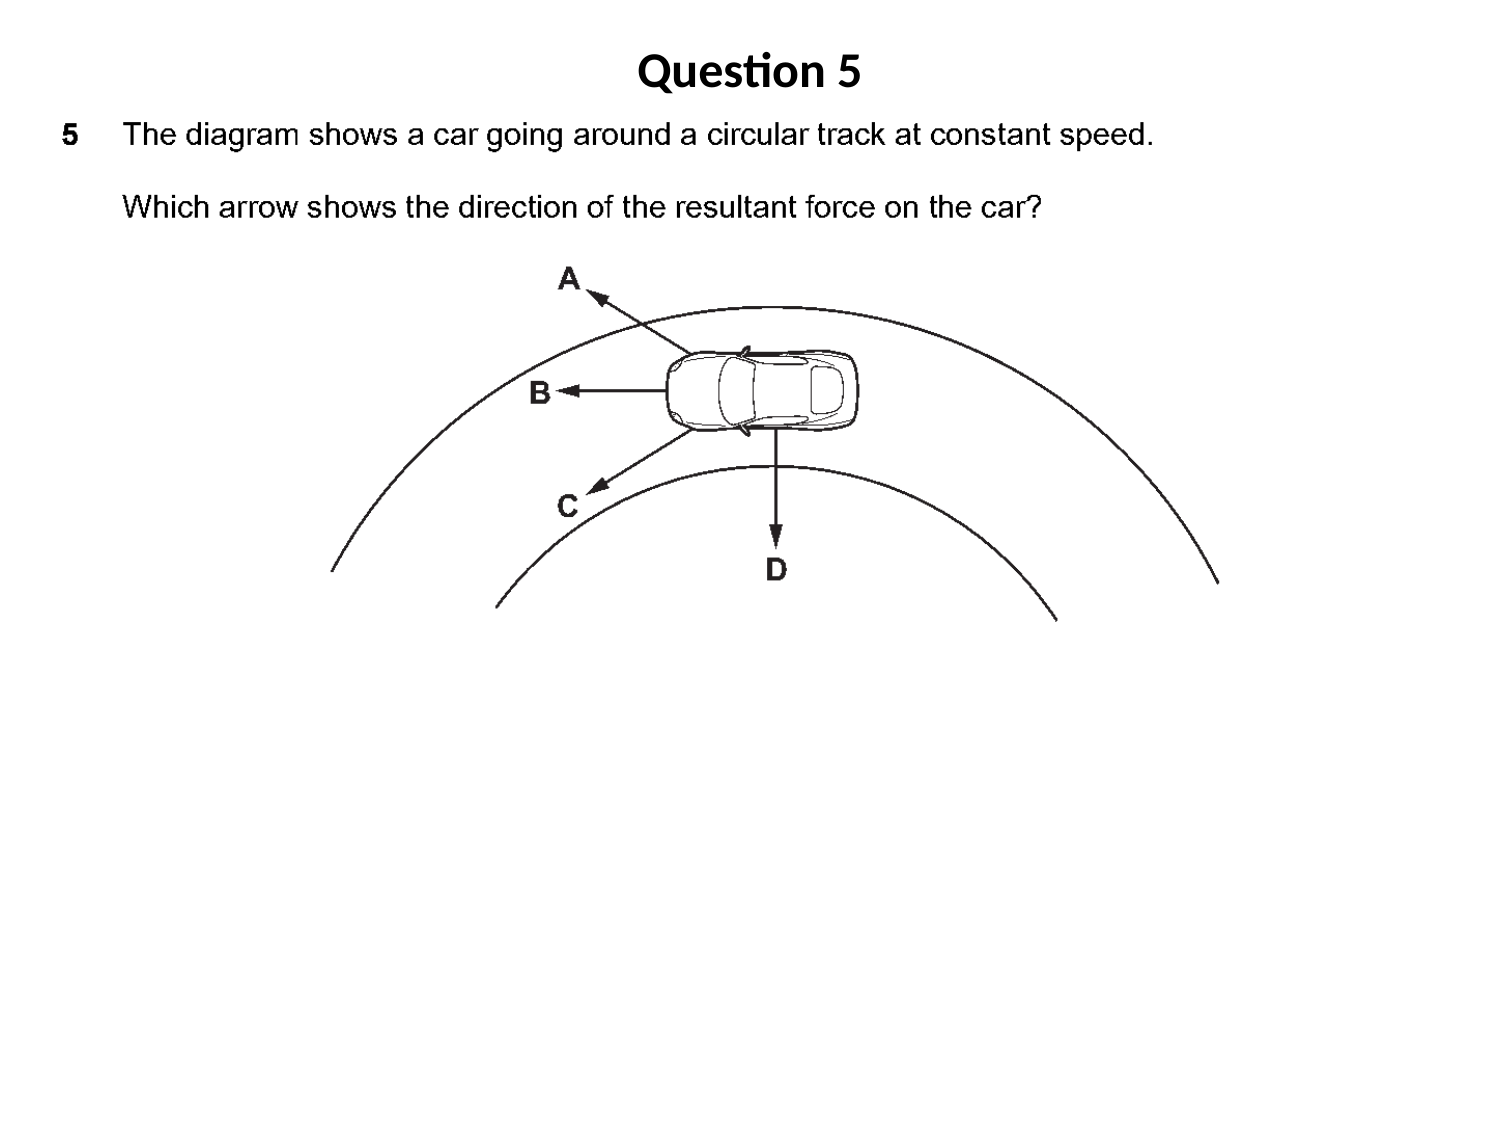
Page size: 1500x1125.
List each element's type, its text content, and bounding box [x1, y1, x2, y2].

picture [59, 119, 1411, 622]
text_box Question 5 [622, 29, 878, 105]
